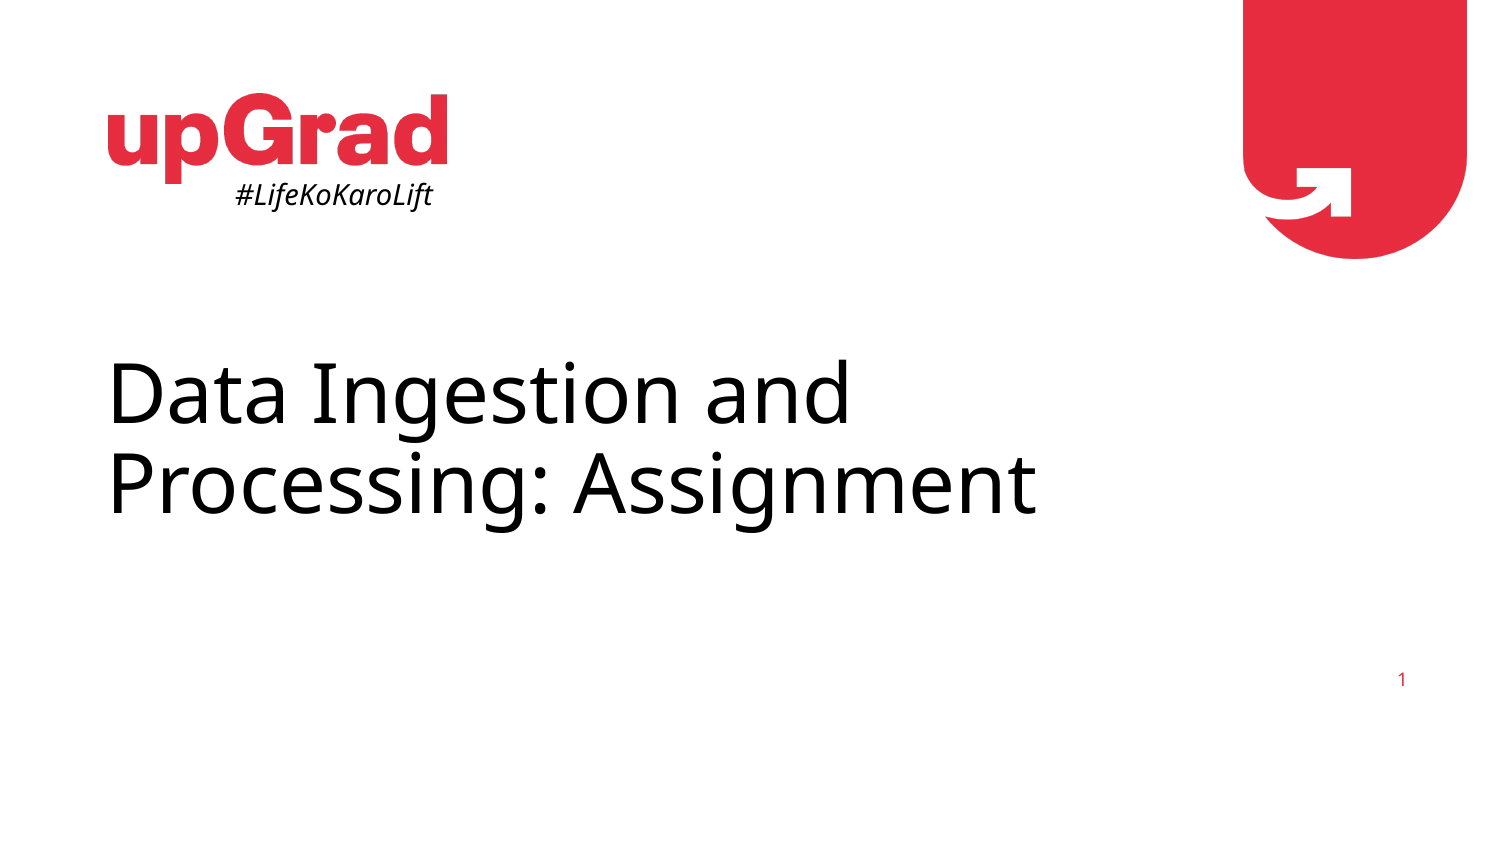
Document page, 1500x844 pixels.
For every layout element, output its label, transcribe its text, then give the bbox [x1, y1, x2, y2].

picture [108, 93, 447, 184]
text_box #LifeKoKaroLift [189, 117, 462, 333]
slide_number 1 [1085, 658, 1423, 704]
picture [1243, 0, 1467, 259]
text_box Data Ingestion and Processing: Assignment [91, 346, 1223, 540]
